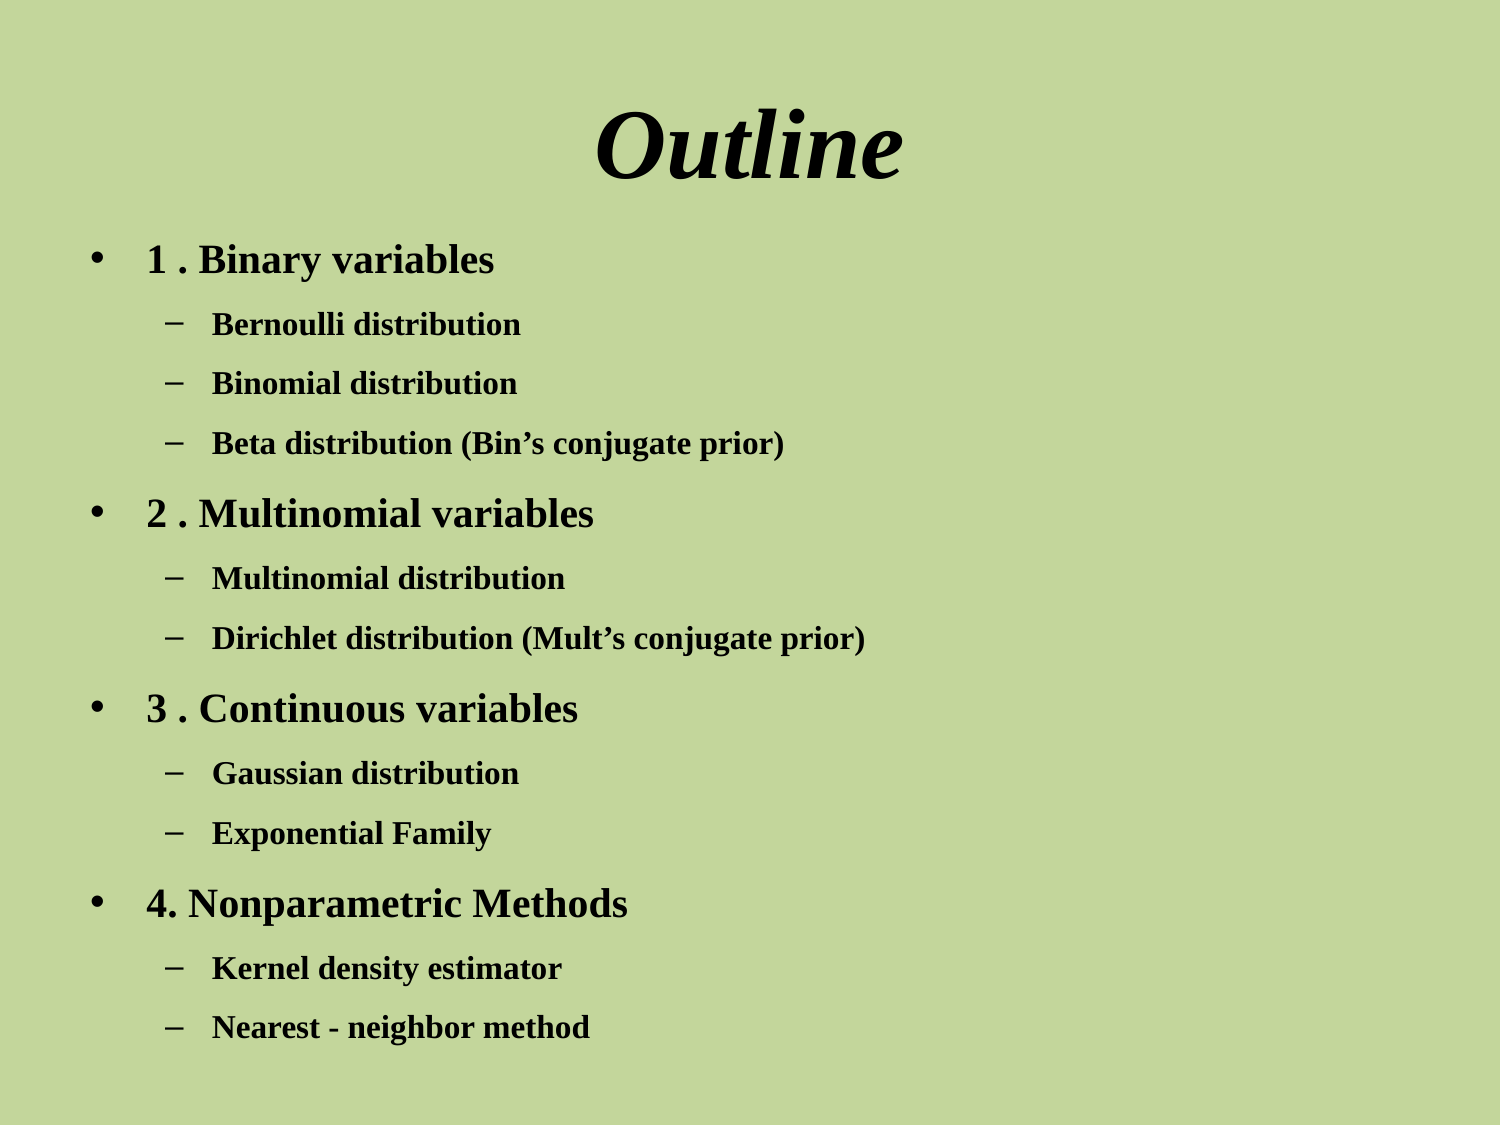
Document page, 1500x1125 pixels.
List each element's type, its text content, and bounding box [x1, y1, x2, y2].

title Outline [75, 45, 1425, 199]
list 1 . Binary variables Bernoulli distribution Binomial distribution Beta distribution (Bin’s conjugate prior) 2 . Multinomial variables Multinomial distribution Dirichlet distribution (Mult’s conjugate prior) 3 . Continuous variables Gaussian distribution Exponential Family 4. Nonparametric Methods Kernel density estimator Nearest - neighbor method [75, 199, 1425, 1067]
